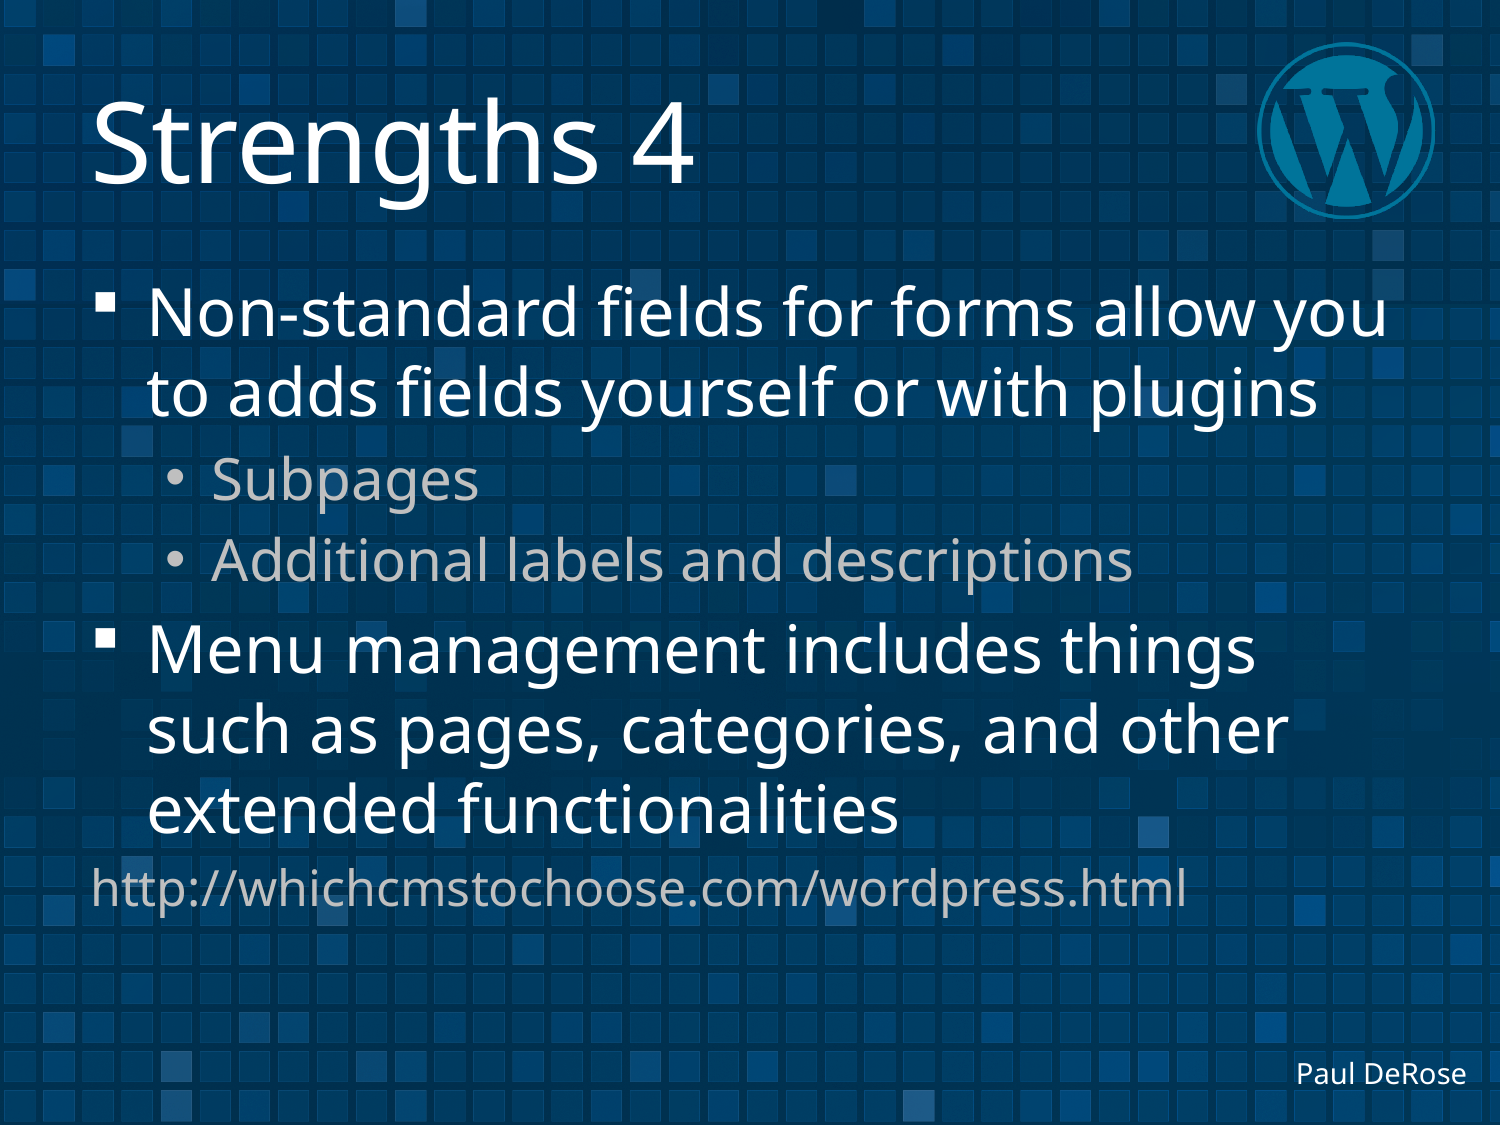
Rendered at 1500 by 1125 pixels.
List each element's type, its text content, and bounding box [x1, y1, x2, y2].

footer Paul DeRose [844, 1042, 1483, 1103]
title Strengths 4 [75, 45, 1425, 233]
picture [0, 0, 1500, 1125]
list Non-standard fields for forms allow you to adds fields yourself or with plugins Subpages Additional labels and descriptions Menu management includes things such as pages, categories, and other extended functionalities http://whichcmstochoose.com/wordpress.html [75, 262, 1425, 1005]
